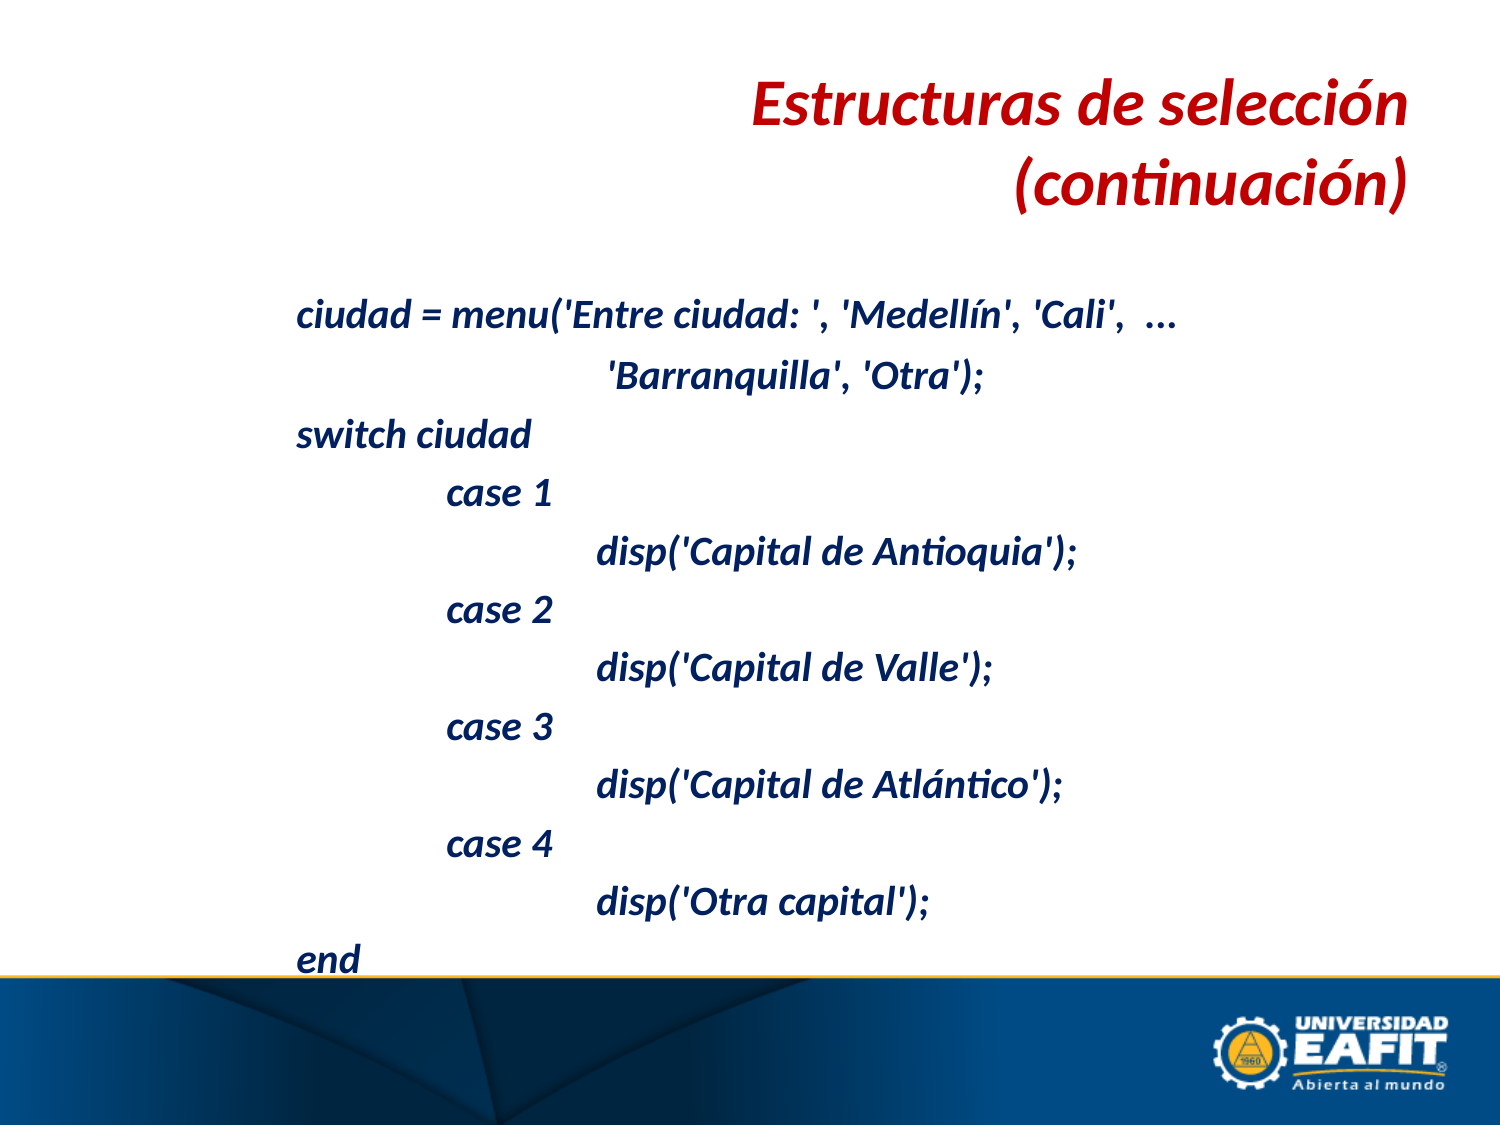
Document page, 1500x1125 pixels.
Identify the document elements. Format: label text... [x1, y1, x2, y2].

picture [0, 0, 1500, 1125]
list ciudad = menu('Entre ciudad: ', 'Medellín', 'Cali', ... 'Barranquilla', 'Otra'); switch ciudad case 1 disp('Capital de Antioquia'); case 2 disp('Capital de Valle'); case 3 disp('Capital de Atlántico'); case 4 disp('Otra capital'); end [75, 262, 1425, 1005]
title Estructuras de selección (continuación) [75, 45, 1425, 233]
